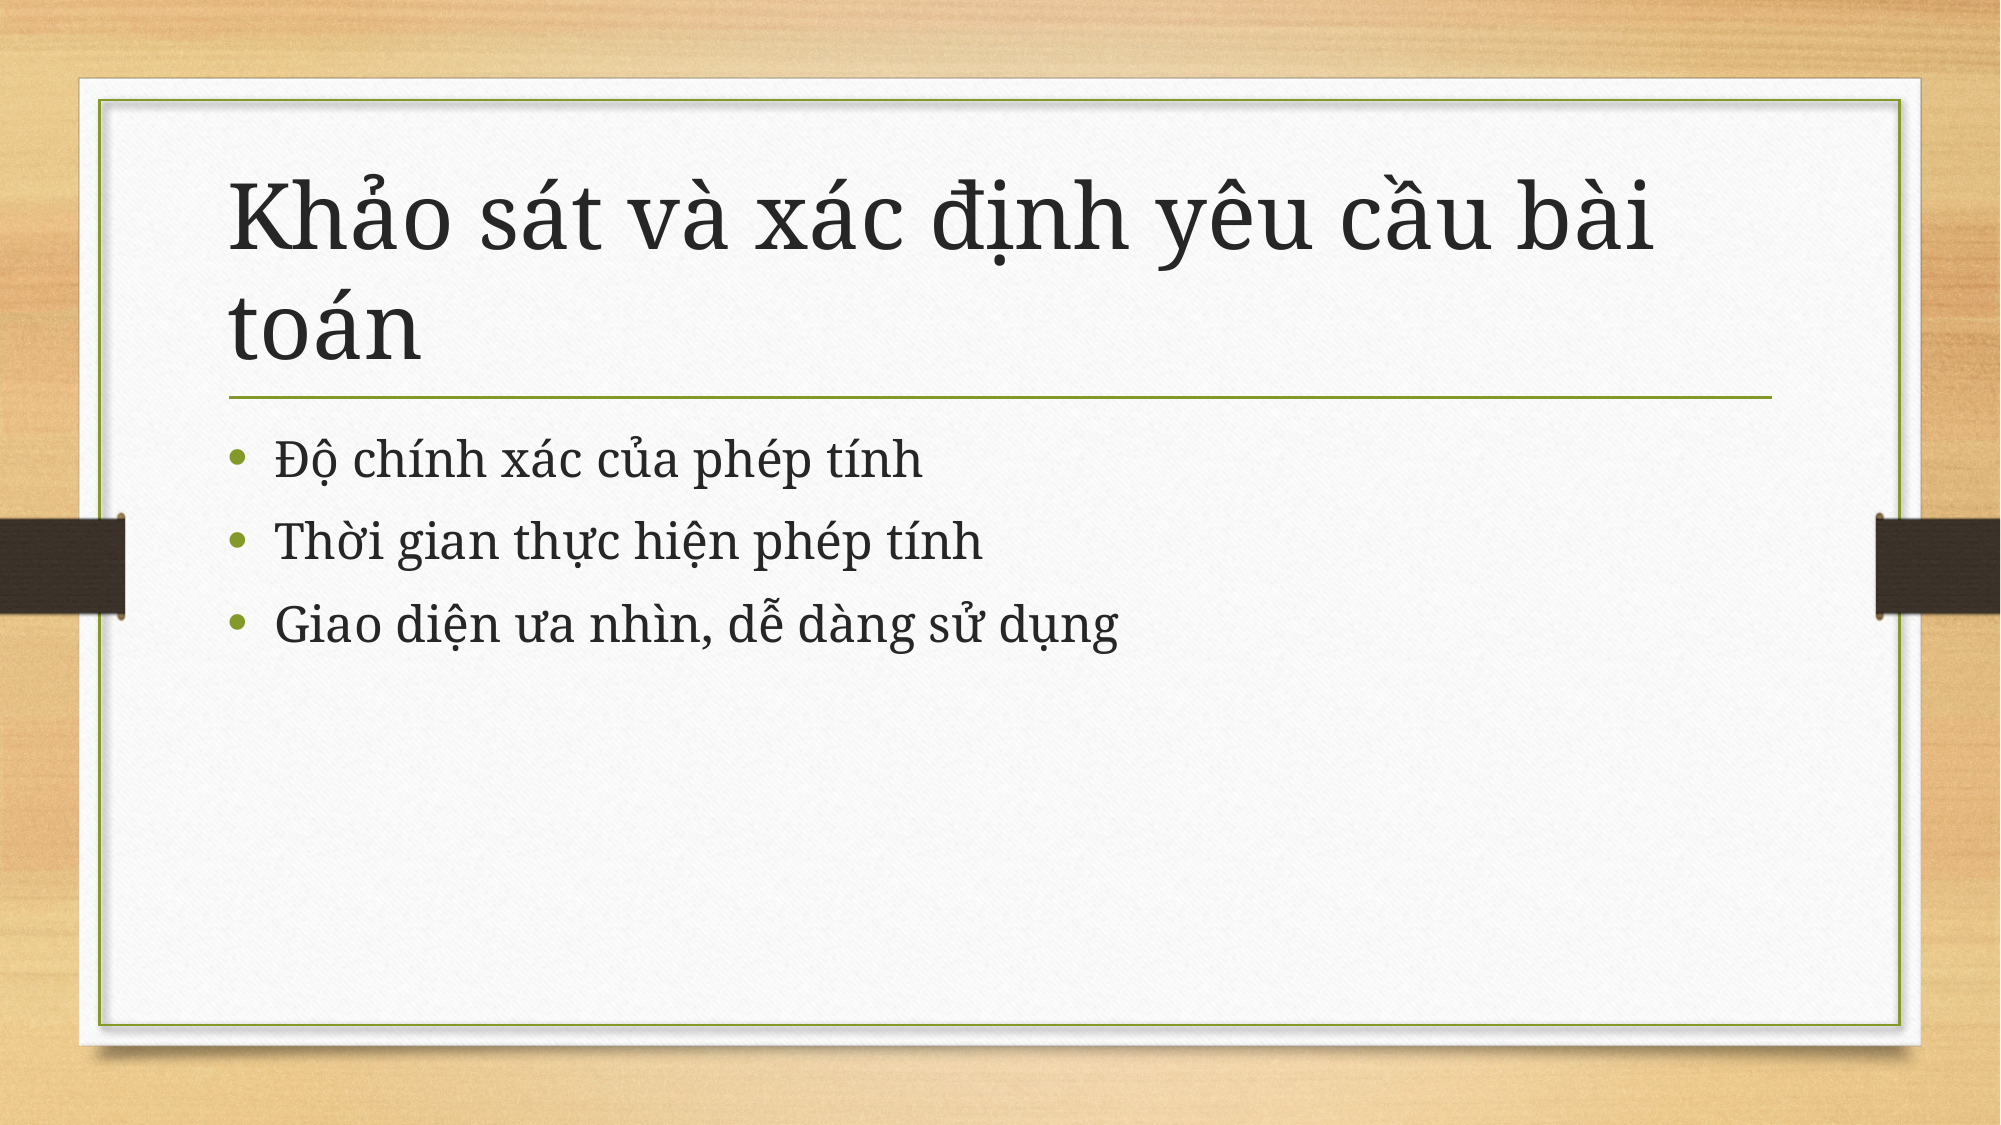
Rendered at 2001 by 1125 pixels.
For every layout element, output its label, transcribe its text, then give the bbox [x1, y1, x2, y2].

list Độ chính xác của phép tính Thời gian thực hiện phép tính Giao diện ưa nhìn, dễ dàng sử dụng [212, 419, 1788, 964]
title Khảo sát và xác định yêu cầu bài toán [212, 161, 1788, 375]
picture [0, 0, 2001, 1125]
